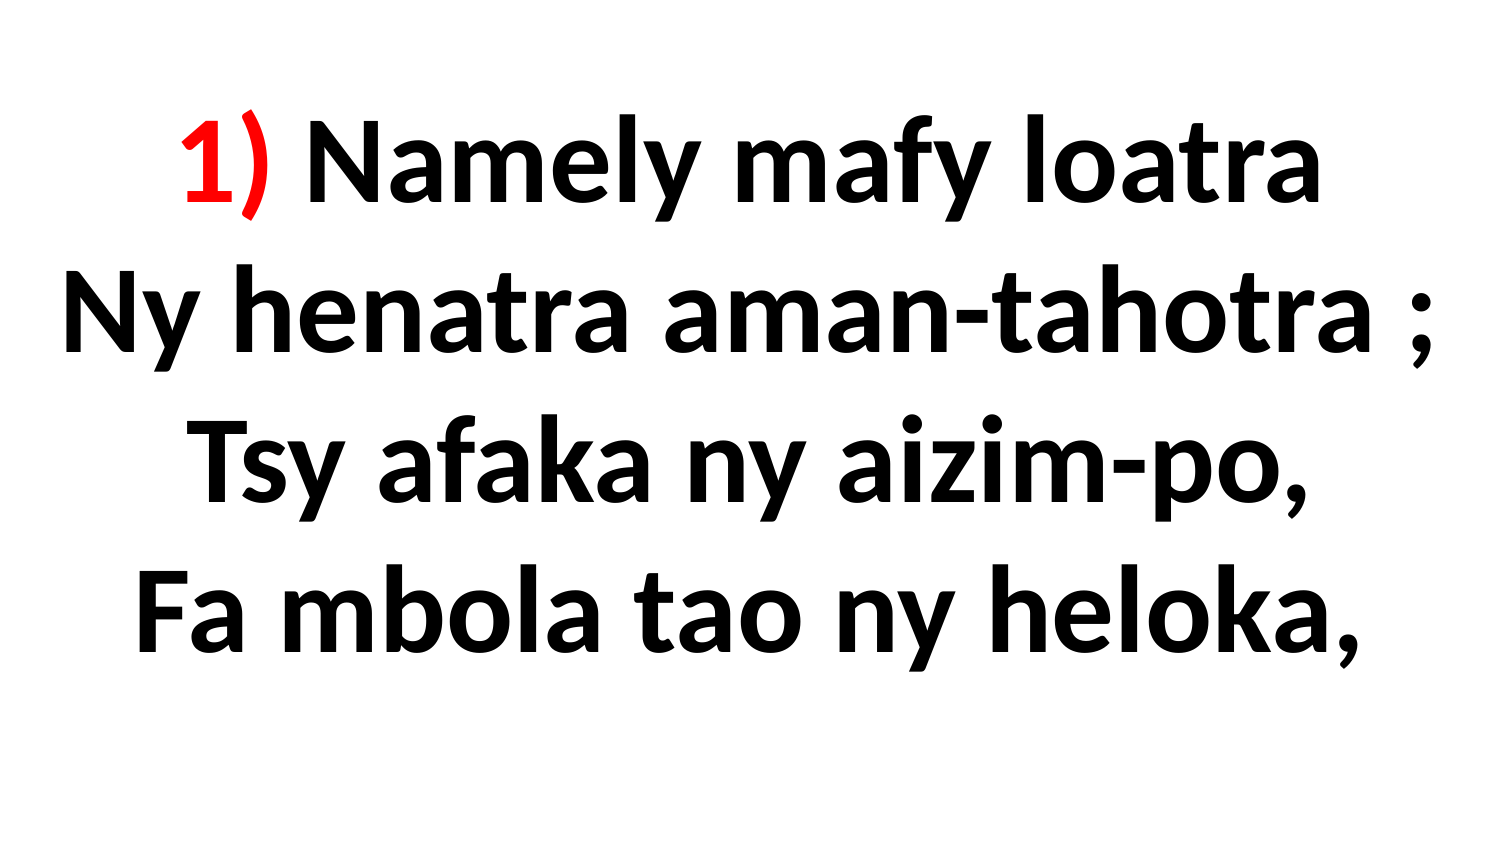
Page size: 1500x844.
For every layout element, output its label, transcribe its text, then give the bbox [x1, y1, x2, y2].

title 1) Namely mafy loatra Ny henatra aman-tahotra ; Tsy afaka ny aizim-po, Fa mbola tao ny heloka, [0, 262, 1500, 493]
